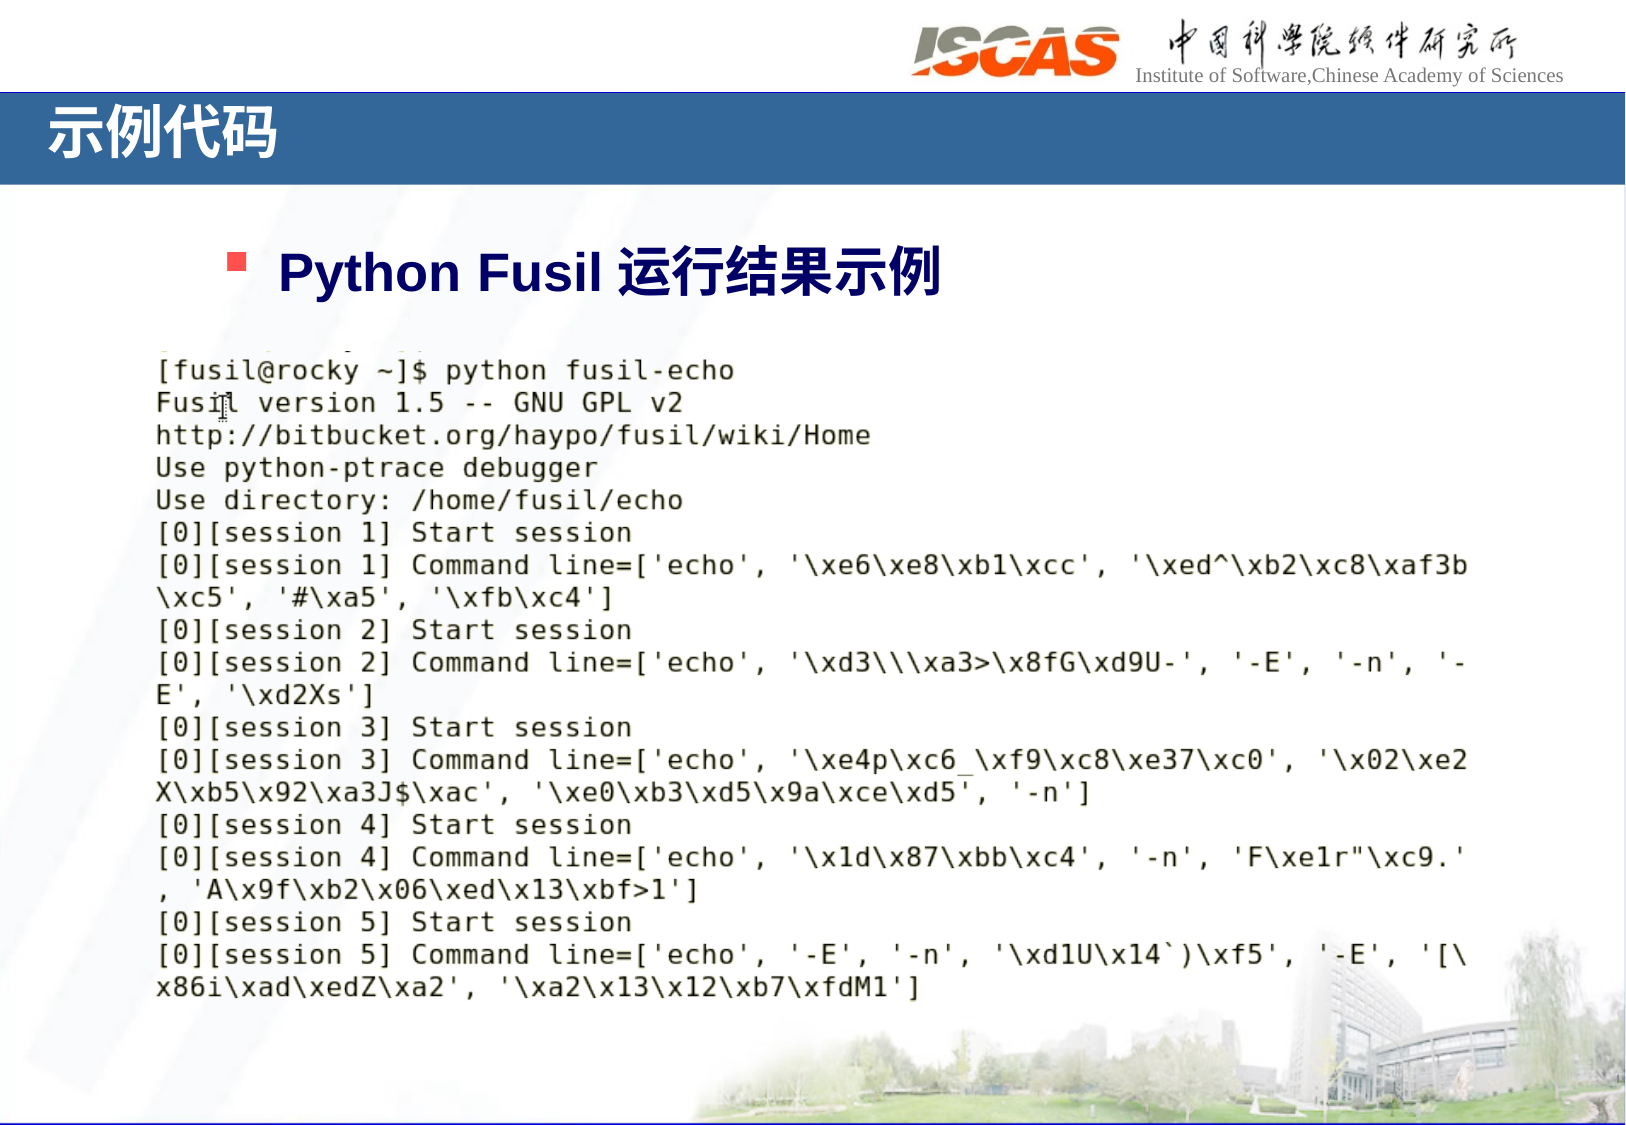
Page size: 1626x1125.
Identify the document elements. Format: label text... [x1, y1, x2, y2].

picture [907, 18, 1132, 87]
picture [0, 92, 1626, 1125]
picture [1166, 15, 1519, 71]
text_box Python Fusil运行结果示例 [207, 230, 1416, 350]
text_box 示例代码 [0, 93, 1625, 185]
